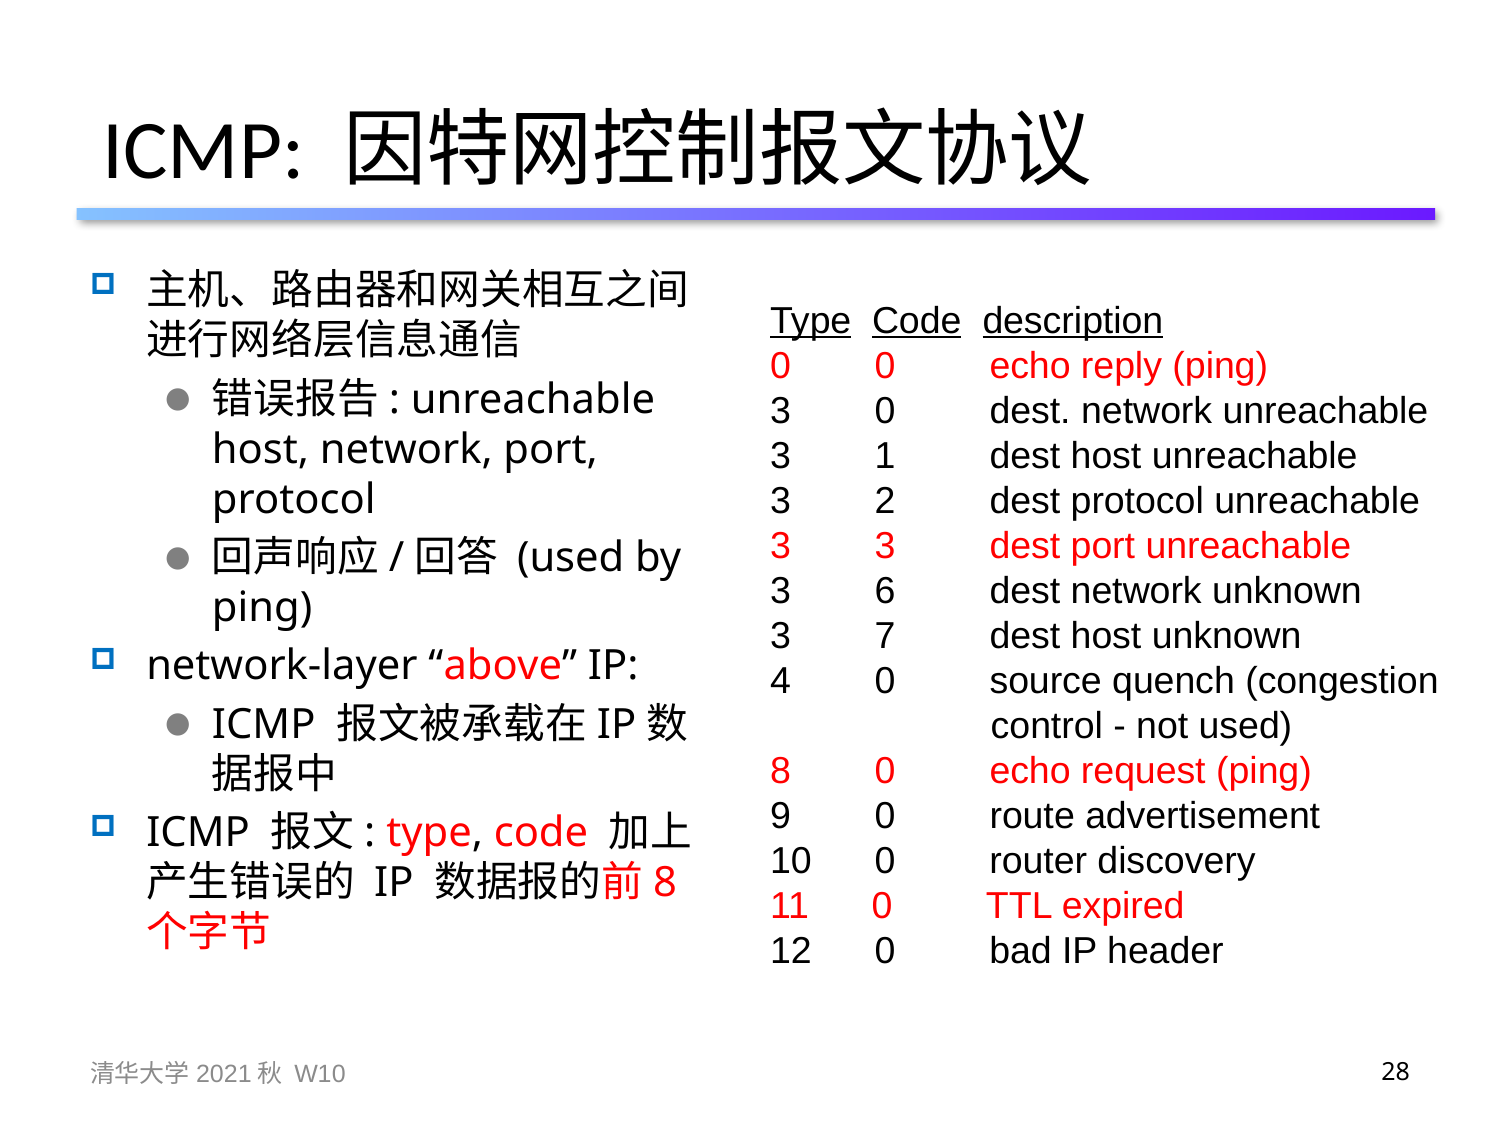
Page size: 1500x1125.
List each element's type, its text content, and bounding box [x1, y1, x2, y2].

slide_number 清华大学2021秋 W10 [75, 1042, 425, 1103]
slide_number 28 [1074, 1042, 1425, 1103]
title ICMP: 因特网控制报文协议 [87, 66, 1421, 225]
list 主机、路由器和网关相互之间进行网络层信息通信 错误报告: unreachable host, network, port, protocol 回声响应/回答 (used by ping) network-layer “above” IP: ICMP 报文被承载在IP数据报中 ICMP 报文: type, code 加上 产生错误的 IP 数据报的前8个字节 [75, 255, 737, 1024]
text_box Type Code description 0 0 echo reply (ping) 3 0 dest. network unreachable 3 1 dest host unreachable 3 2 dest protocol unreachable 3 3 dest port unreachable 3 6 dest network unknown 3 7 dest host unknown 4 0 source quench (congestion control - not used) 8 0 echo request (ping) 9 0 route advertisement 10 0 router discovery 11 0 TTL expired 12 0 bad IP header [755, 288, 1455, 1024]
